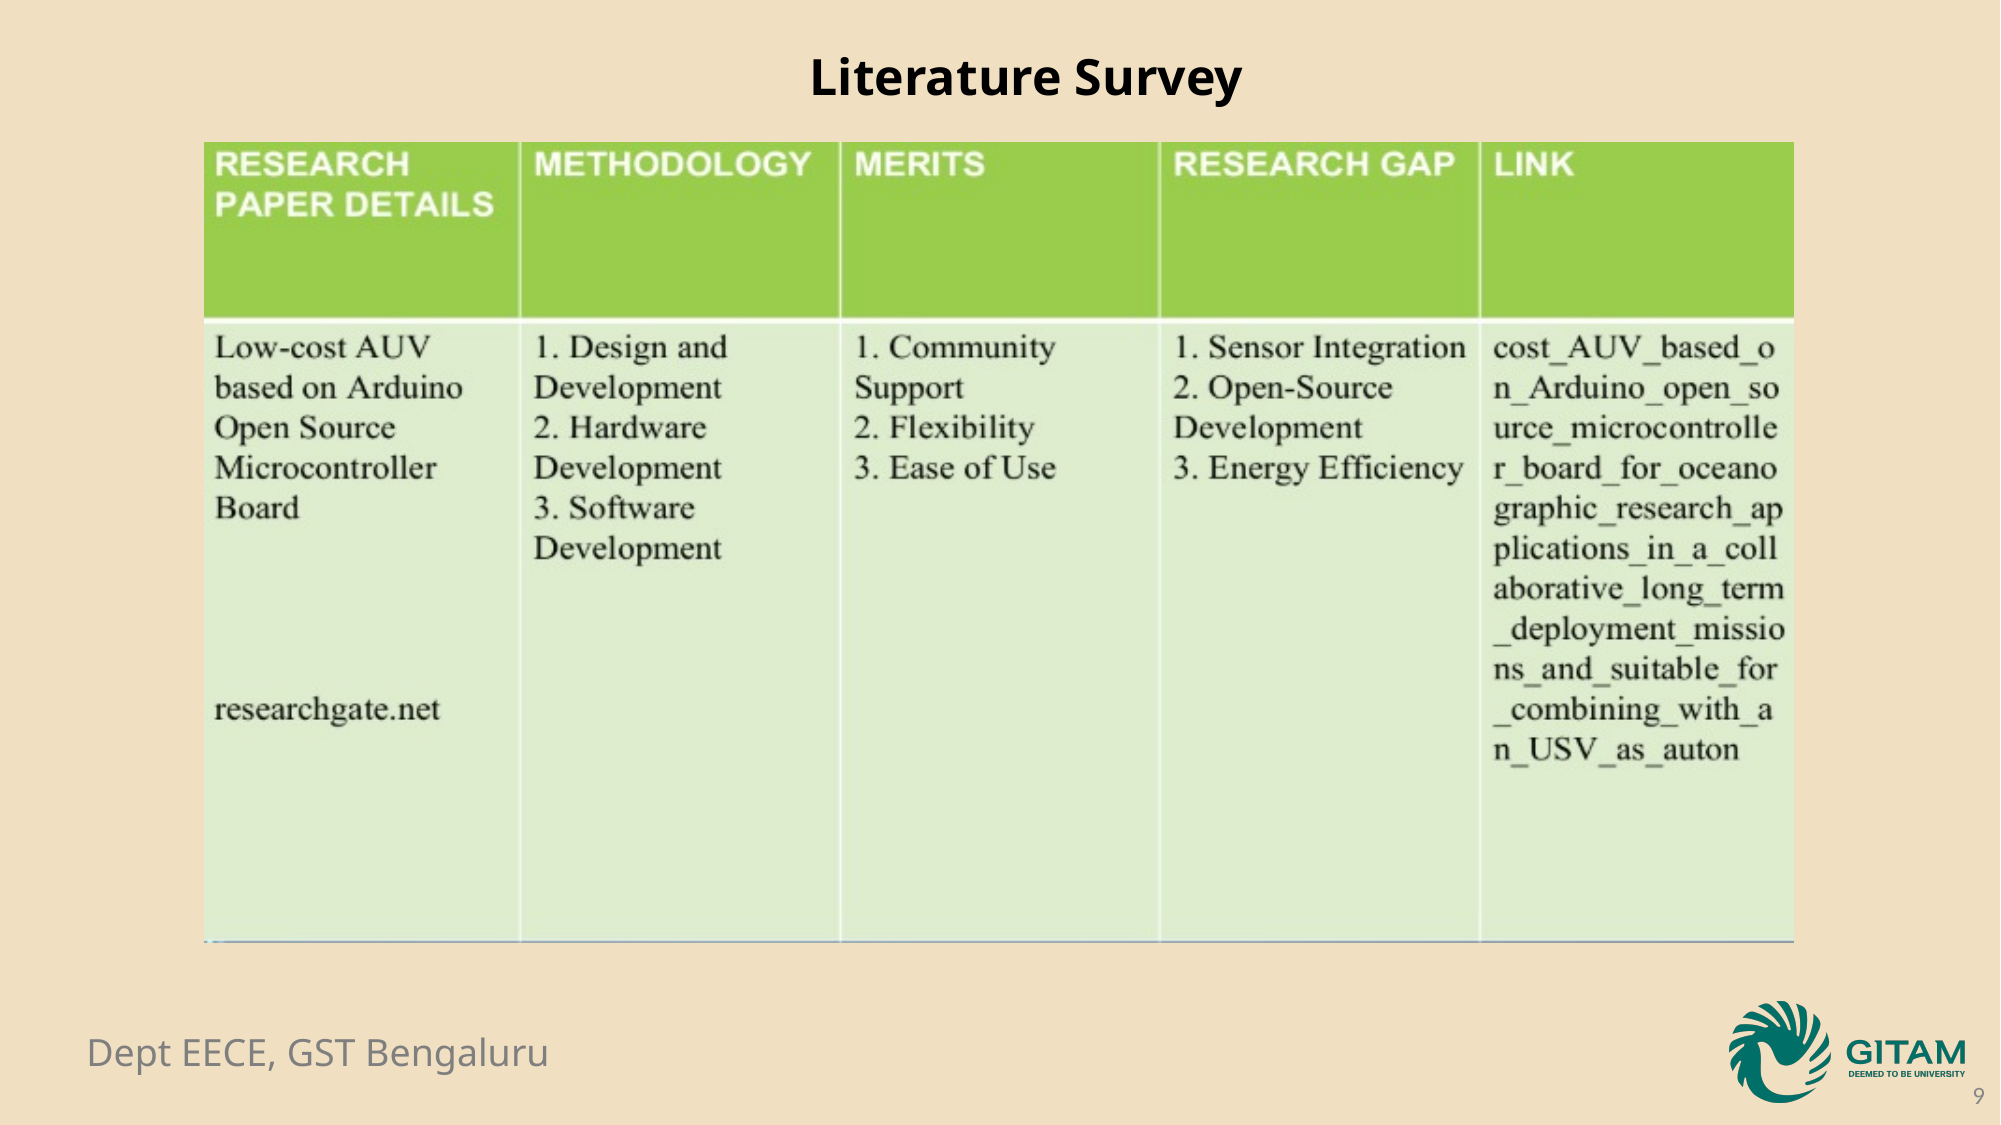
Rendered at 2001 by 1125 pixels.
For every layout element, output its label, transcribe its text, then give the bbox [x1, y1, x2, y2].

text_box Literature Survey [163, 38, 1889, 119]
text_box [74, 142, 1933, 1084]
picture [204, 141, 1794, 943]
picture [1933, 1001, 1965, 1065]
slide_number 9 [1550, 1065, 2000, 1125]
